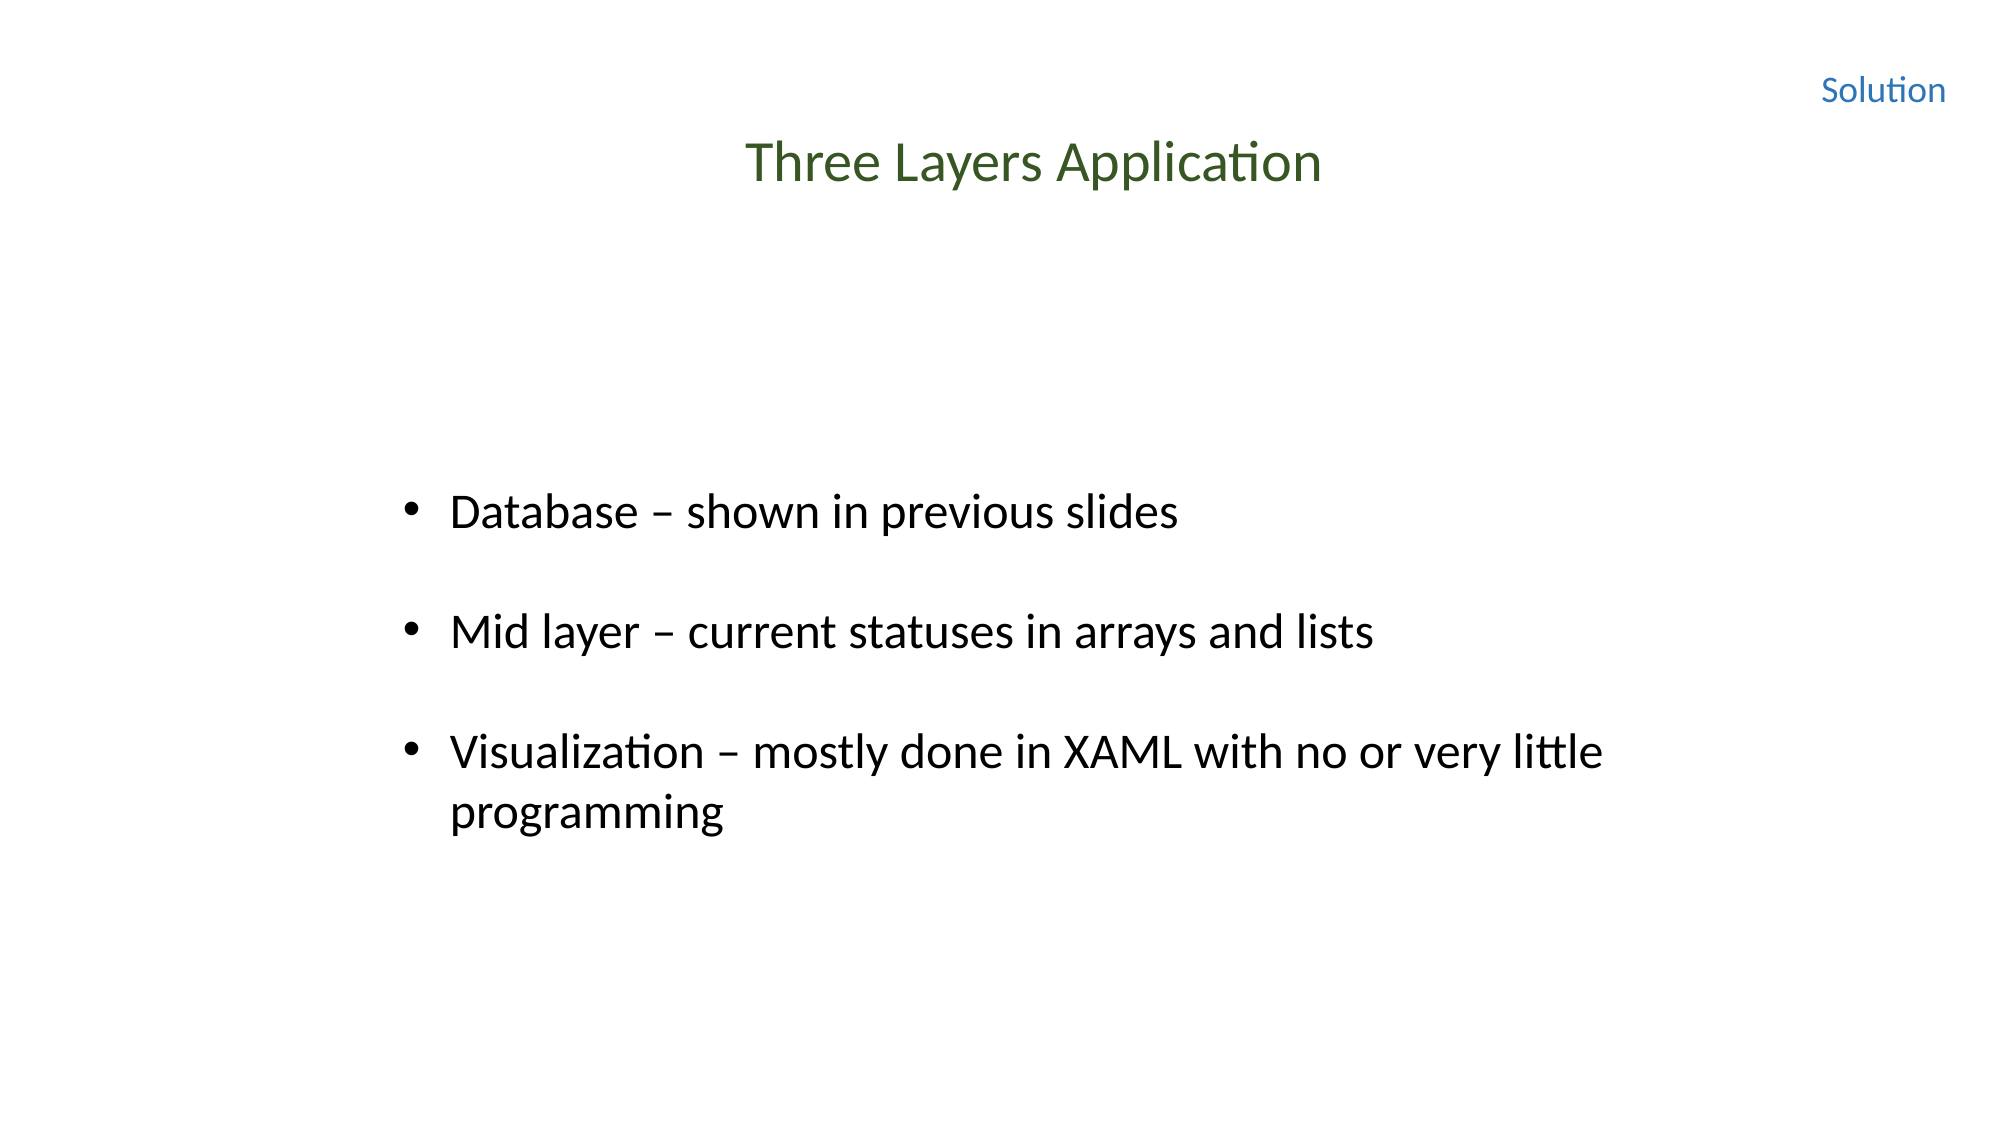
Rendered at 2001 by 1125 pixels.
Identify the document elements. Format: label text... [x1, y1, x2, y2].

text_box Three Layers Application [67, 115, 2000, 201]
text_box Database – shown in previous slides Mid layer – current statuses in arrays and lists Visualization – mostly done in XAML with no or very little programming [388, 470, 1680, 846]
text_box Solution [33, 57, 1962, 117]
